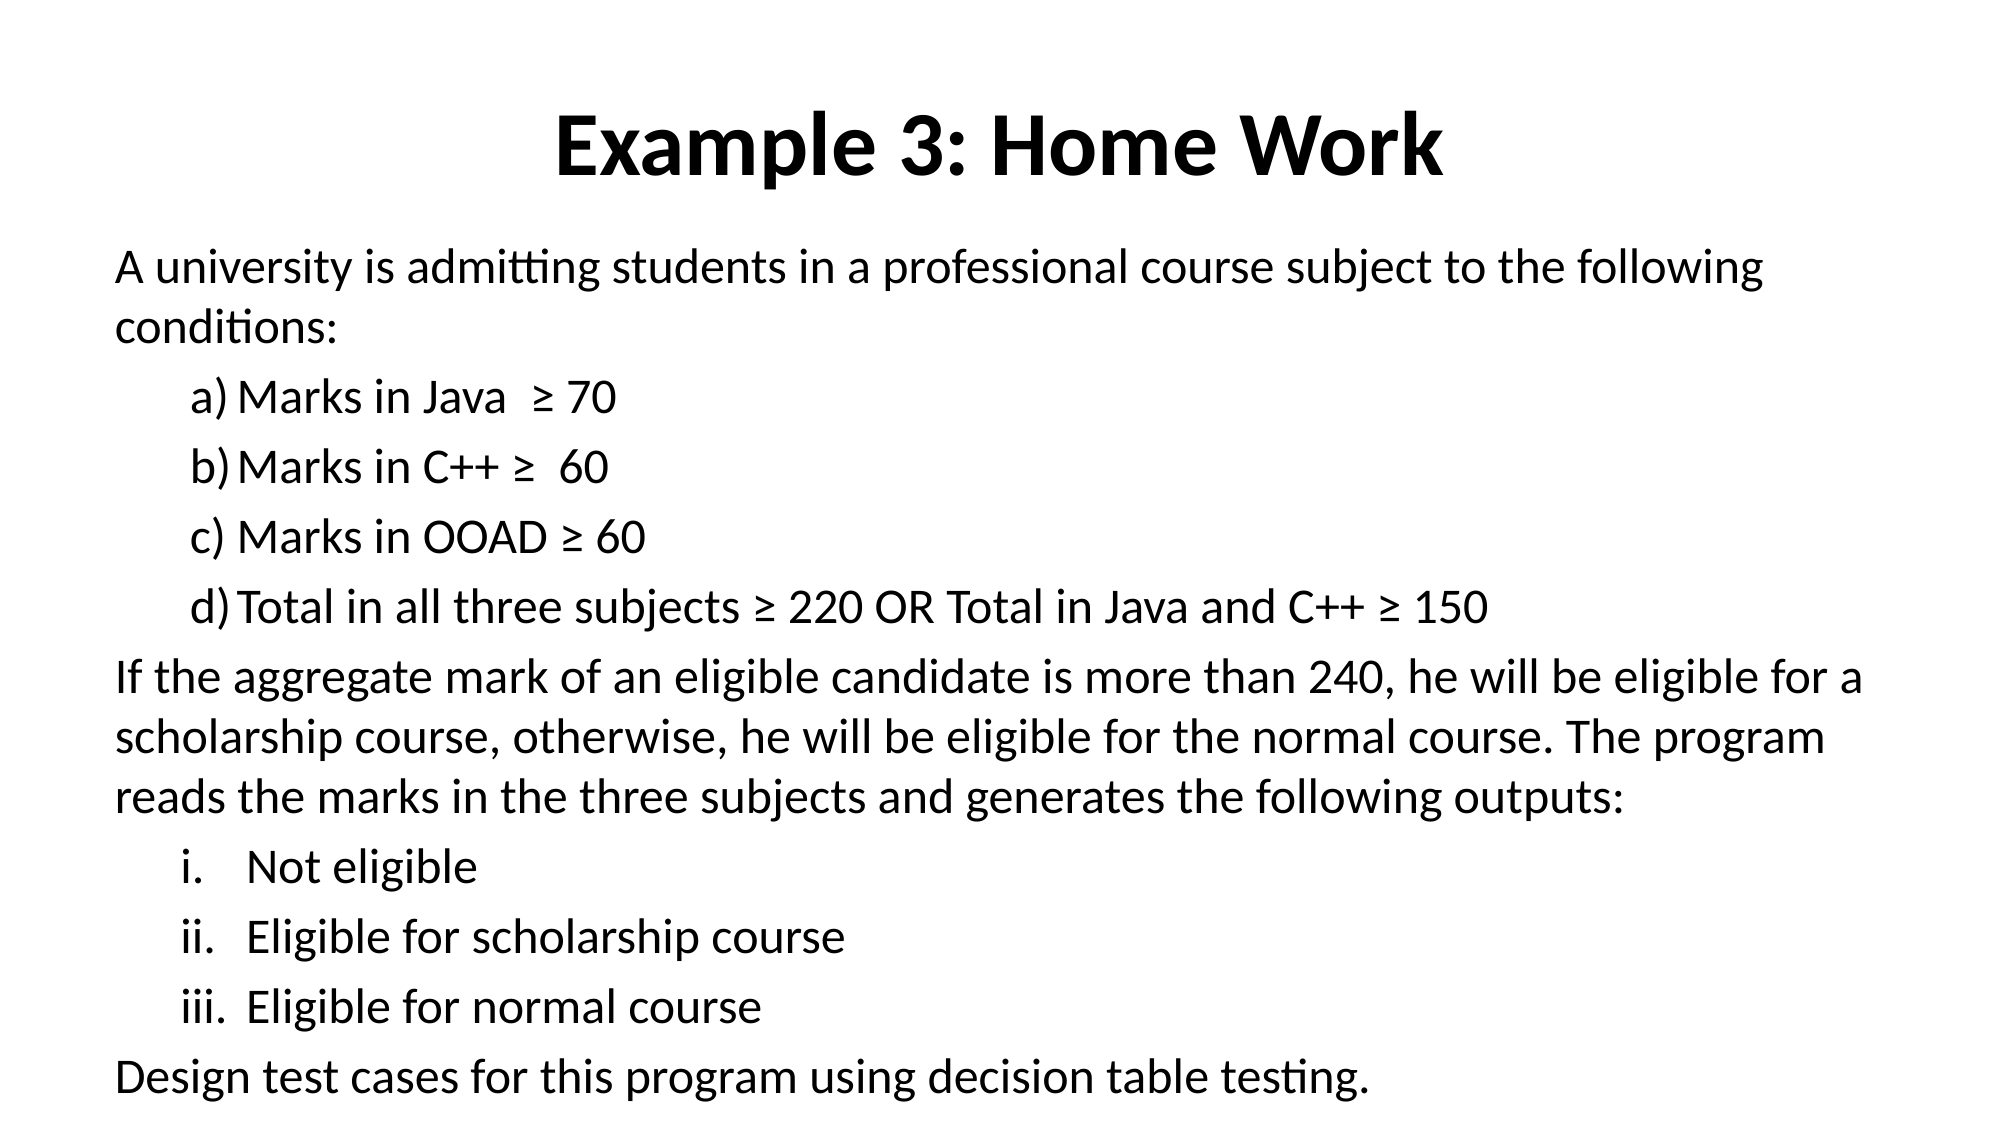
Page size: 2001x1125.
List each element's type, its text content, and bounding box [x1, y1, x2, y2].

list A university is admitting students in a professional course subject to the following conditions: Marks in Java ≥ 70 Marks in C++ ≥ 60 Marks in OOAD ≥ 60 Total in all three subjects ≥ 220 OR Total in Java and C++ ≥ 150 If the aggregate mark of an eligible candidate is more than 240, he will be eligible for a scholarship course, otherwise, he will be eligible for the normal course. The program reads the marks in the three subjects and generates the following outputs: Not eligible Eligible for scholarship course Eligible for normal course Design test cases for this program using decision table testing. [99, 225, 1901, 1125]
title Example 3: Home Work [99, 44, 1901, 225]
